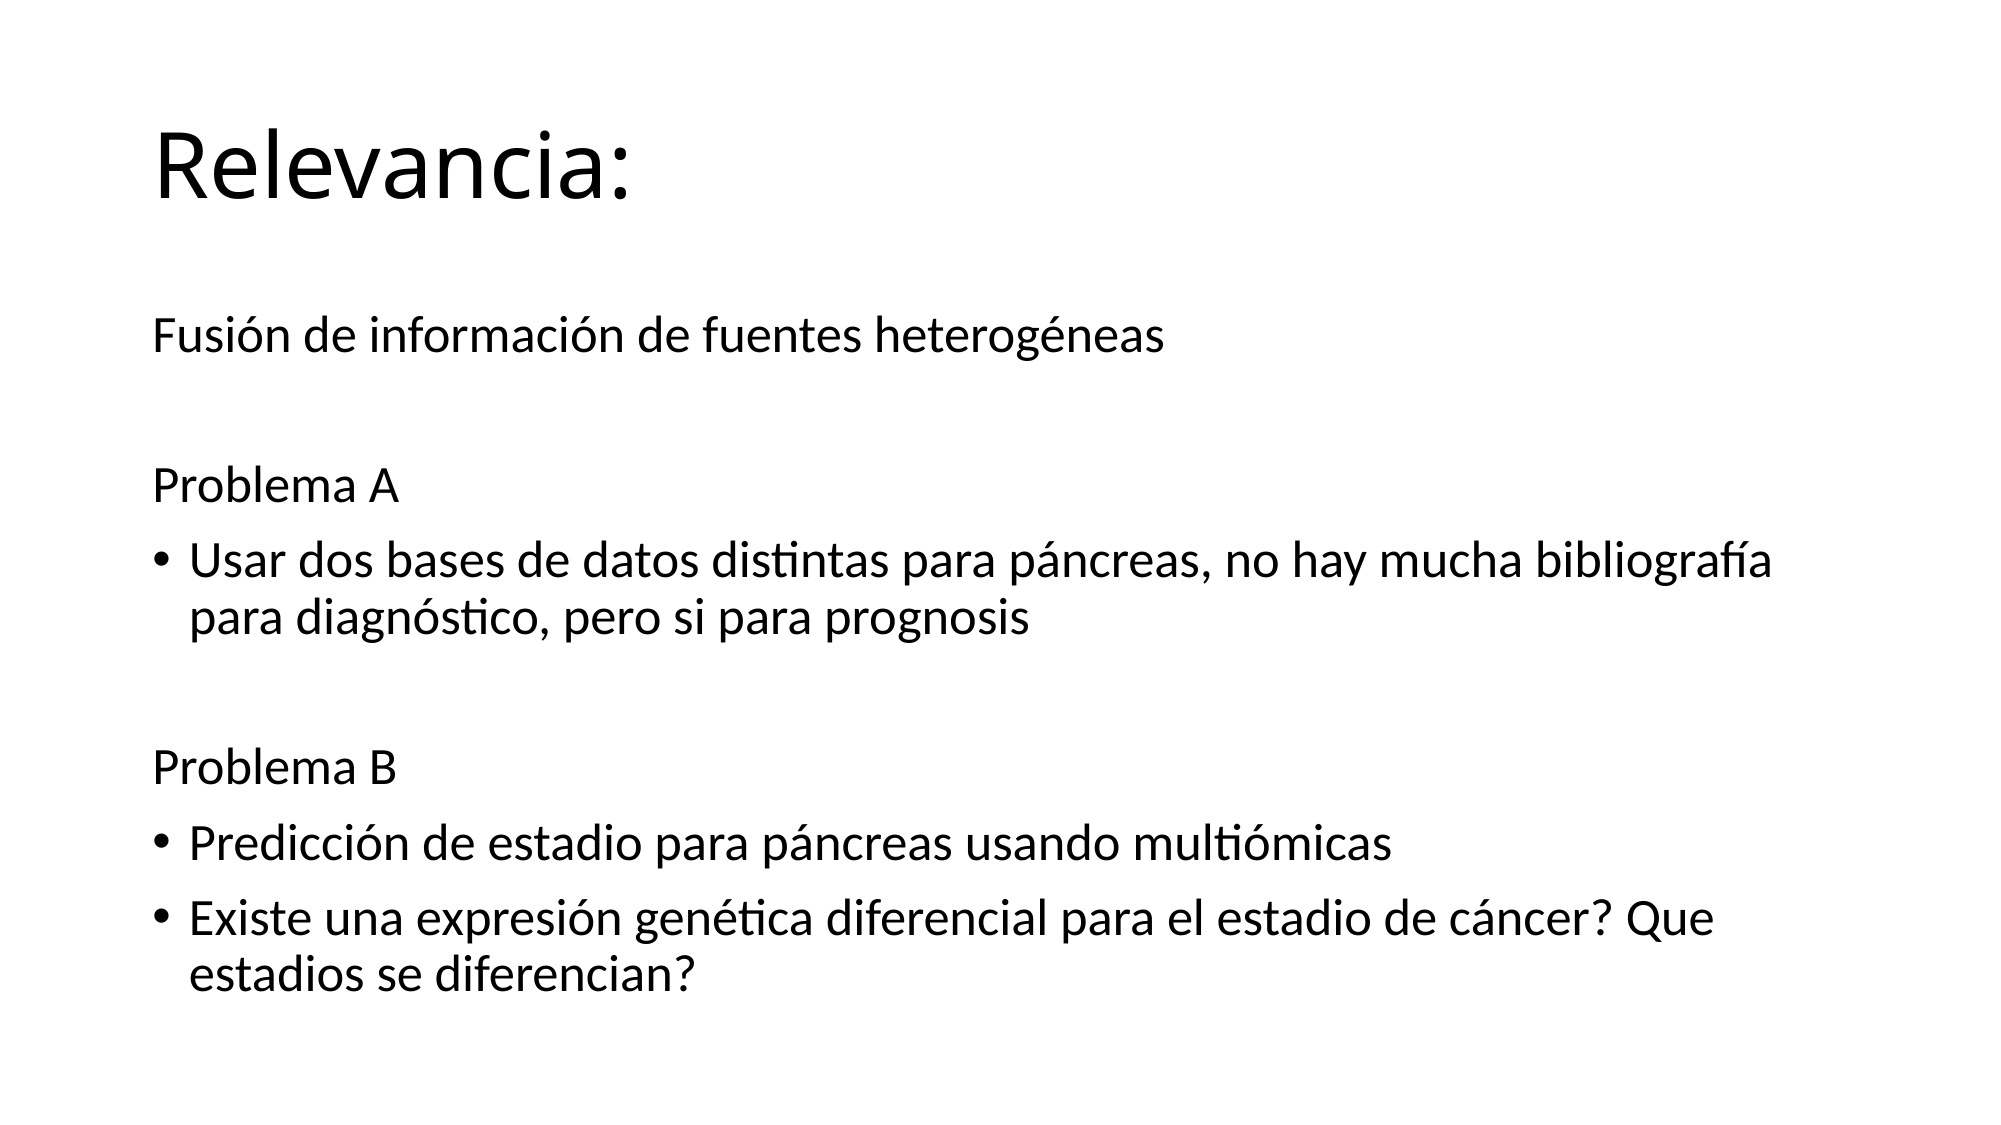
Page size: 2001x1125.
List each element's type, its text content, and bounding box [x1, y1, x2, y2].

list Fusión de información de fuentes heterogéneas Problema A Usar dos bases de datos distintas para páncreas, no hay mucha bibliografía para diagnóstico, pero si para prognosis Problema B Predicción de estadio para páncreas usando multiómicas Existe una expresión genética diferencial para el estadio de cáncer? Que estadios se diferencian? [137, 299, 1863, 1014]
title Relevancia: [137, 59, 1863, 278]
